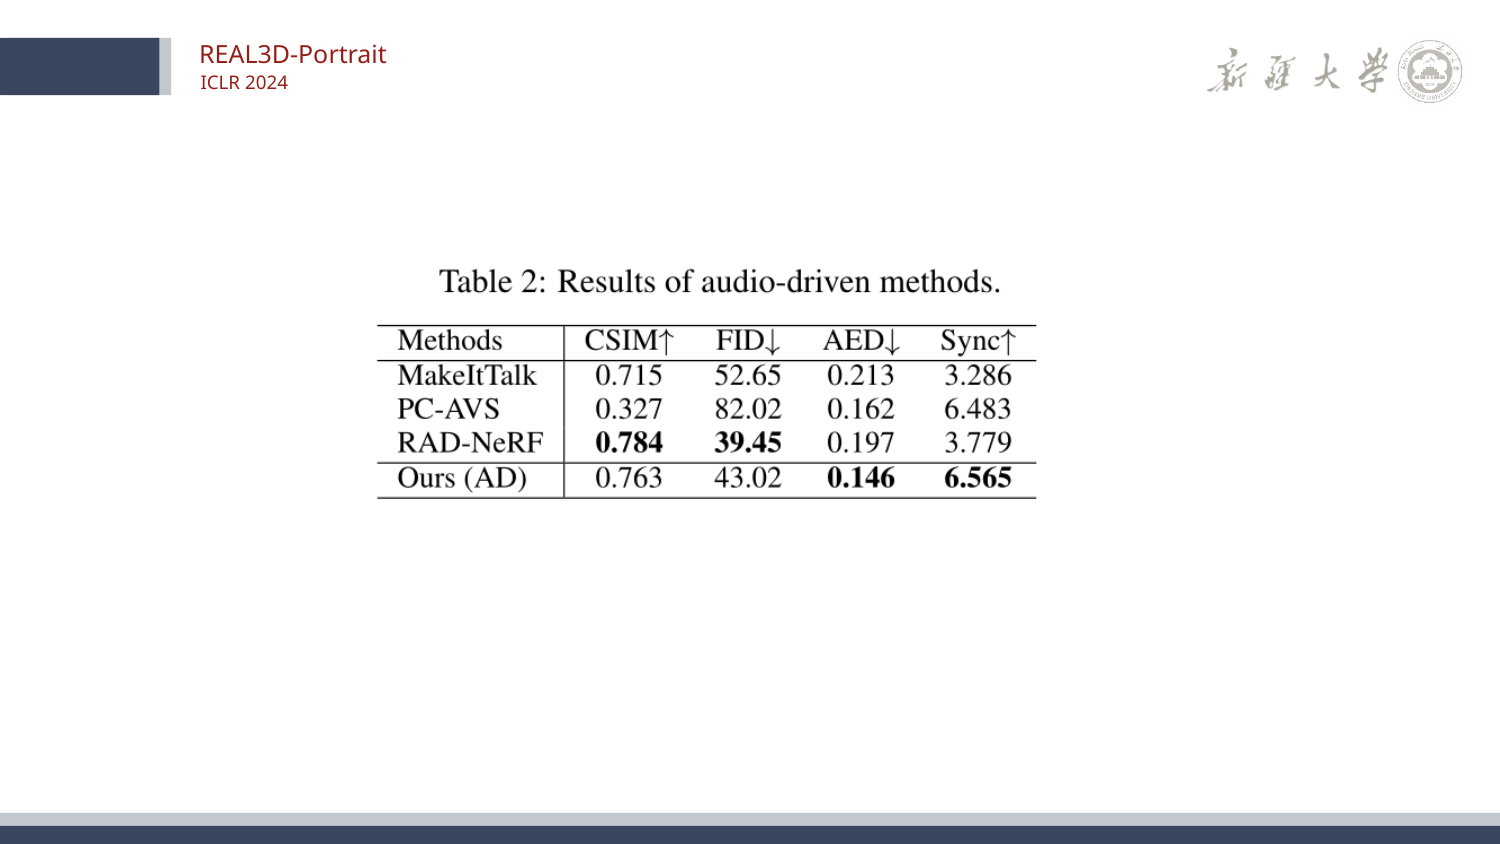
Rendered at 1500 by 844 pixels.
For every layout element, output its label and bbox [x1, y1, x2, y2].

picture [371, 256, 1106, 516]
text_box [0, 33, 1500, 844]
